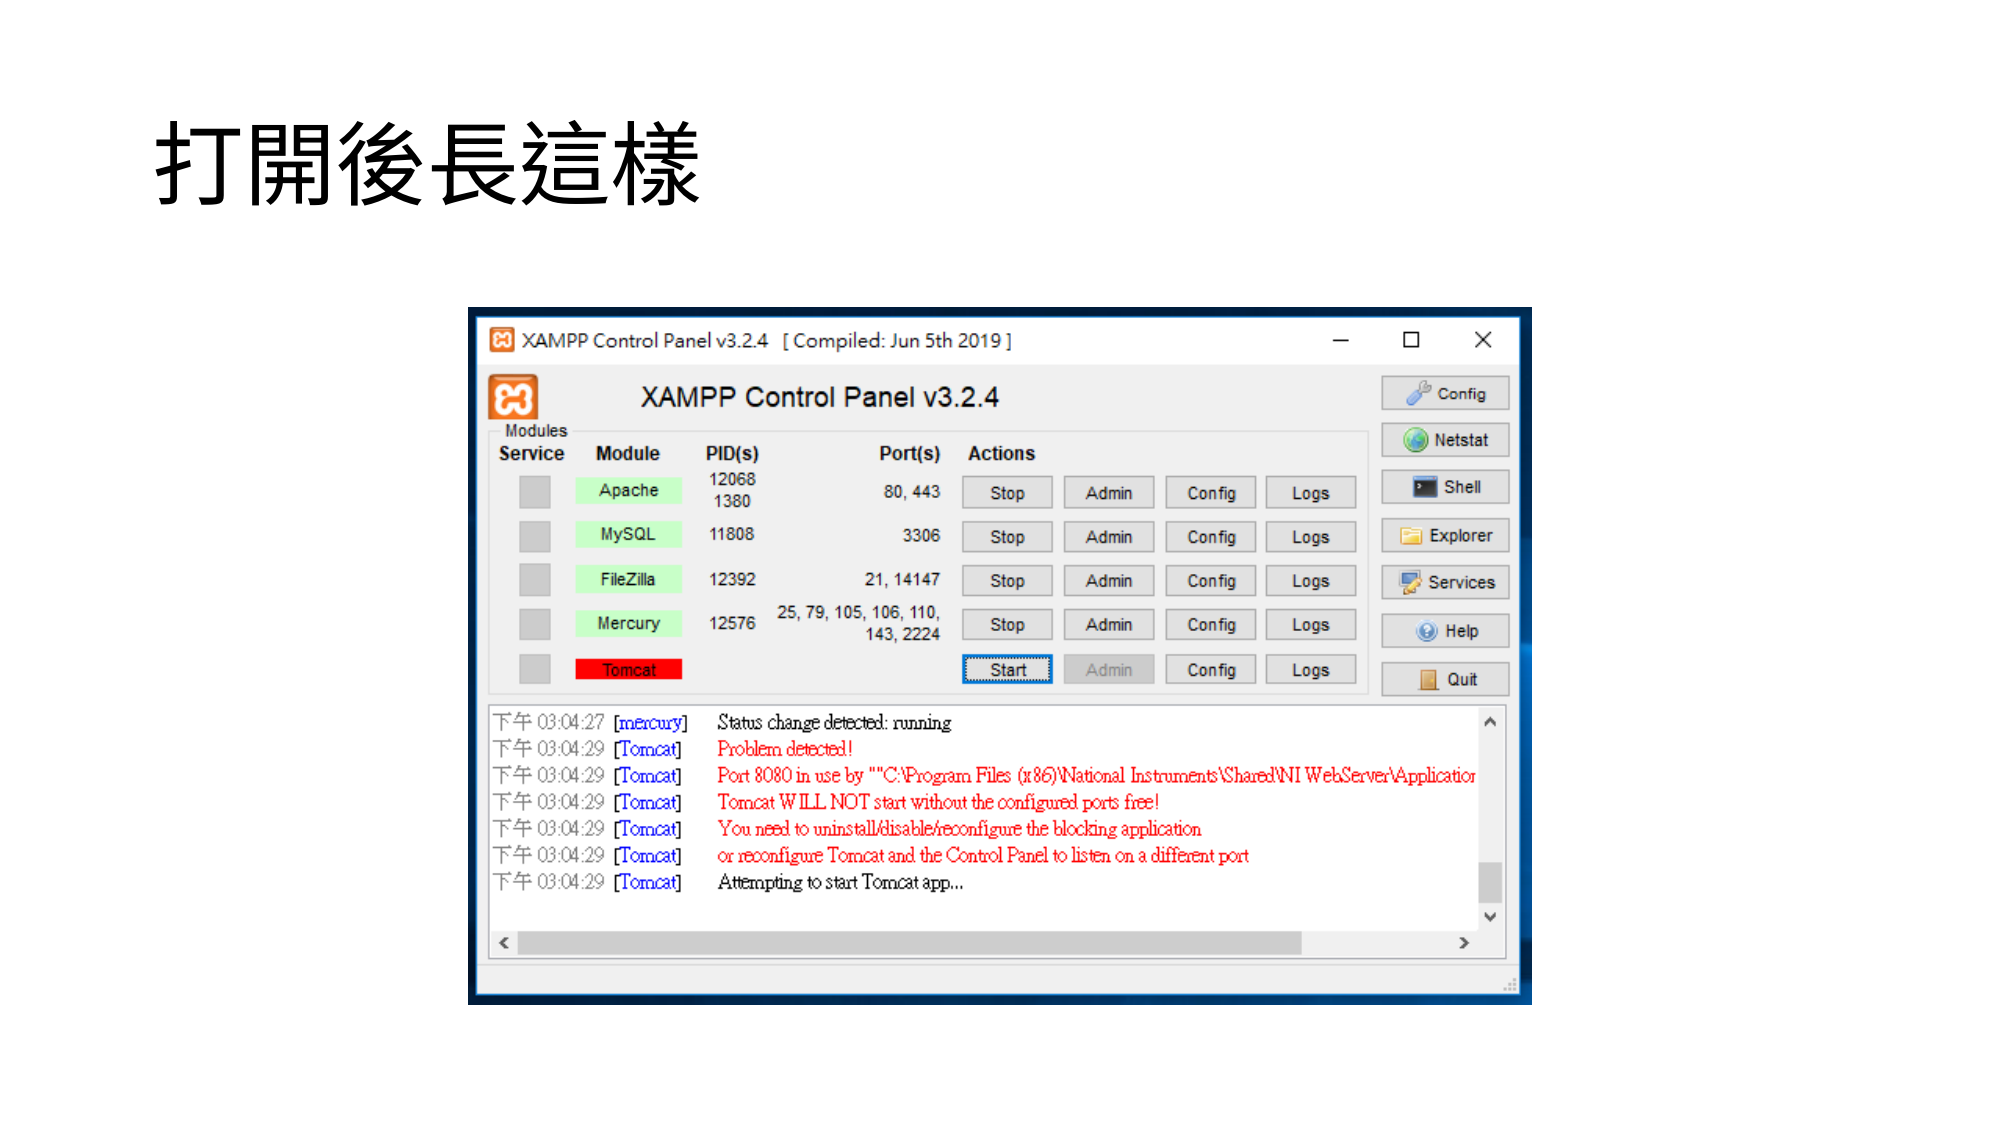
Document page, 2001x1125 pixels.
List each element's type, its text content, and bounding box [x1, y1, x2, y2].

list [468, 307, 1532, 1005]
title 打開後長這樣 [137, 59, 1863, 278]
